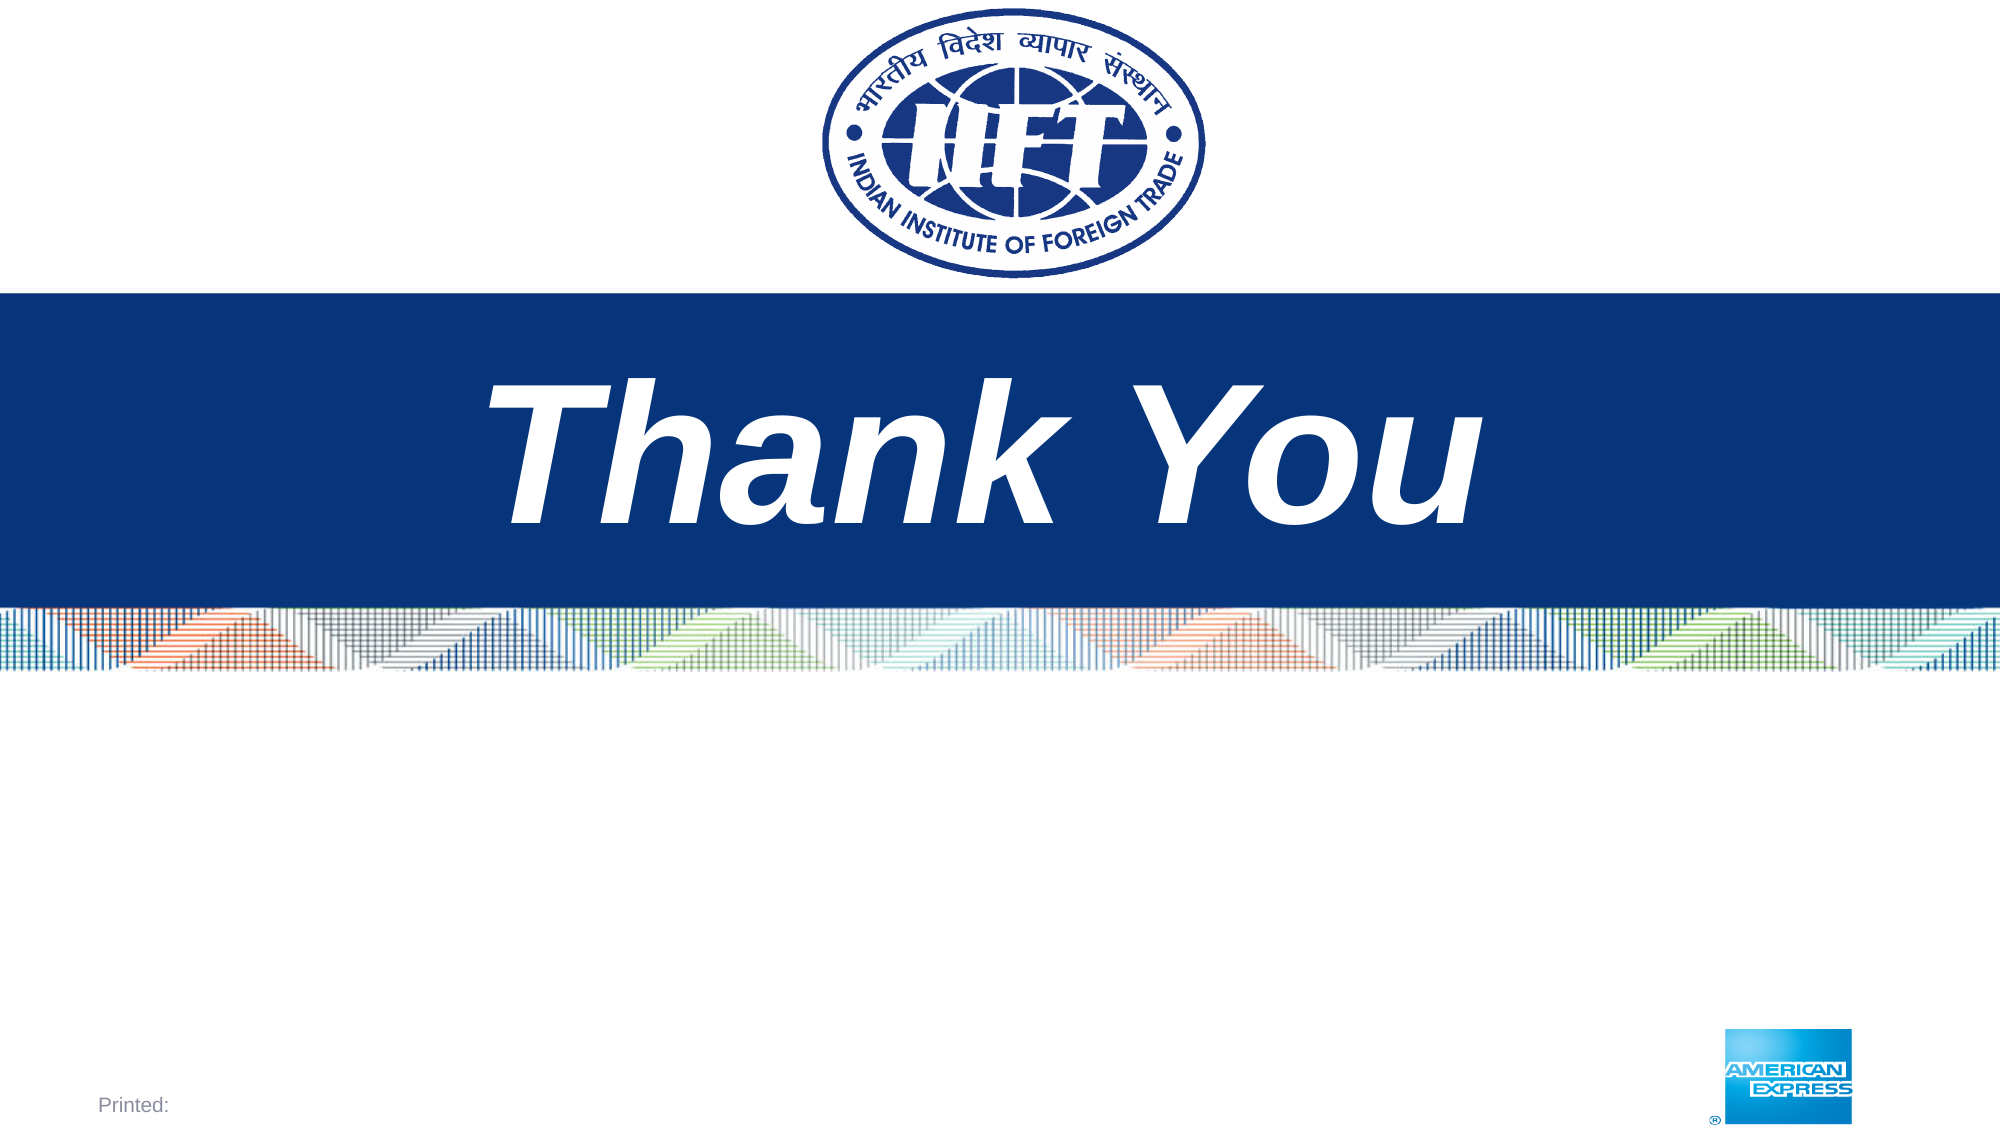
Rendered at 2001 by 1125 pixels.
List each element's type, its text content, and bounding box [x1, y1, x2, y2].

text_box [349, 492, 1677, 592]
picture [0, 0, 2000, 763]
title Thank You [279, 394, 1684, 493]
picture [1709, 1029, 1869, 1125]
